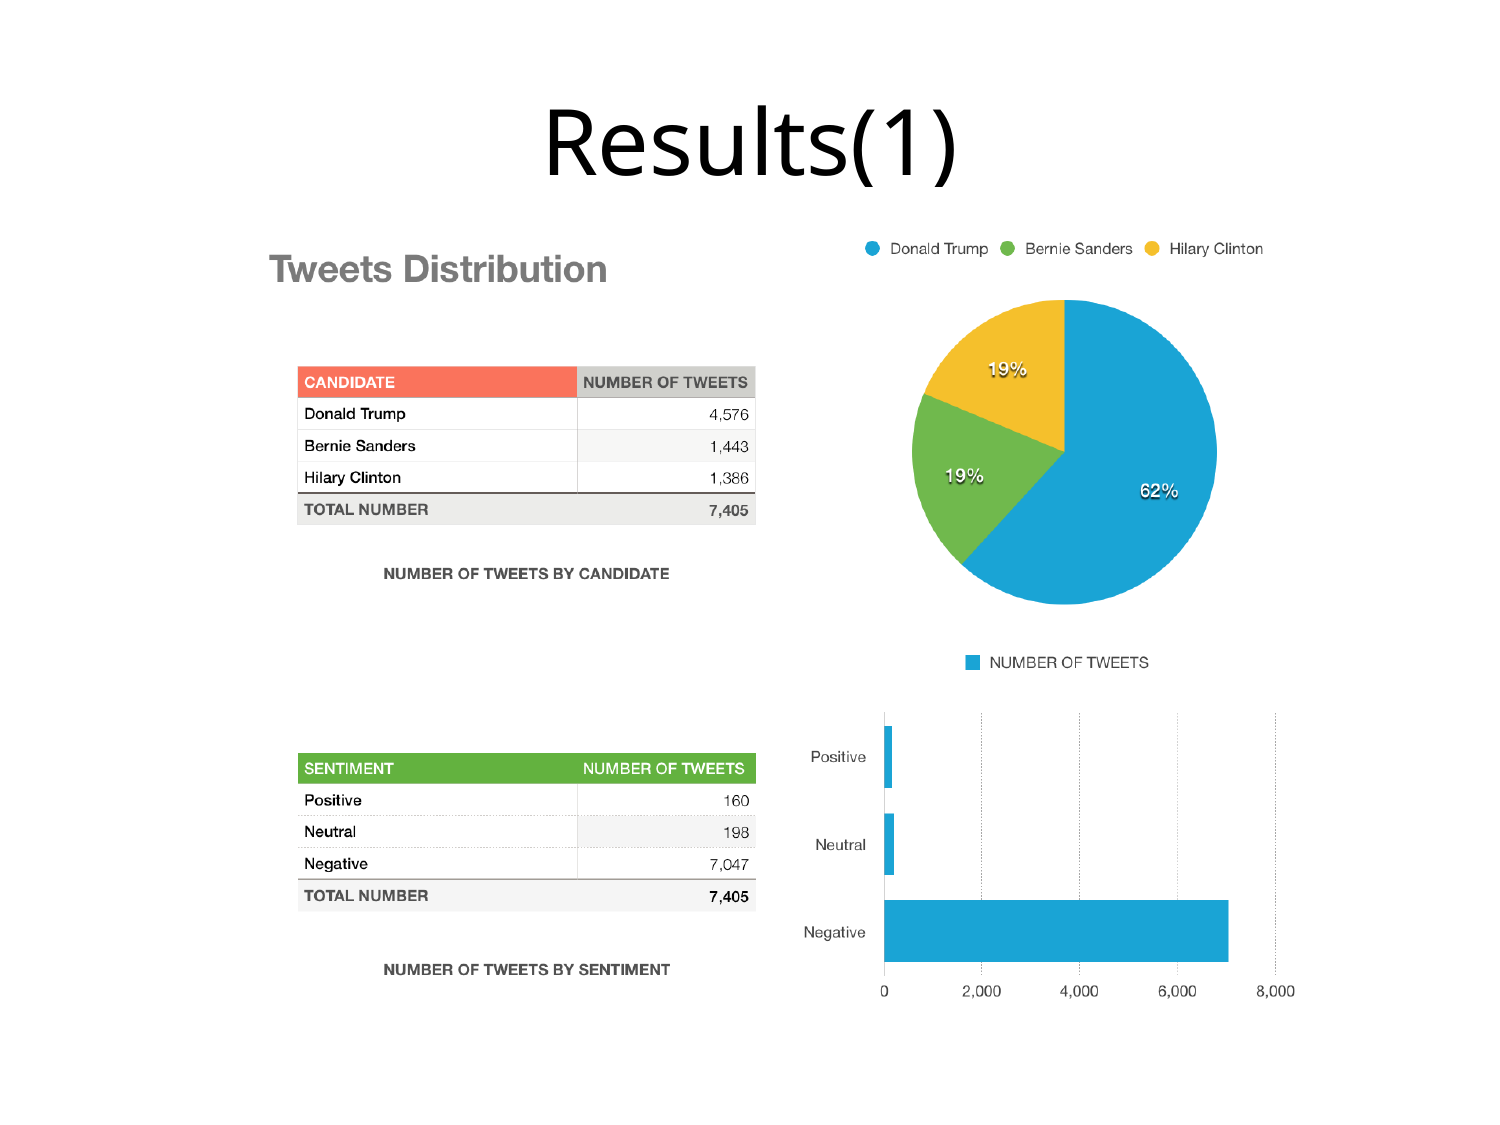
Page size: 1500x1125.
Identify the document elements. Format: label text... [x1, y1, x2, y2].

title Results(1) [75, 45, 1425, 233]
picture [237, 187, 1335, 1040]
